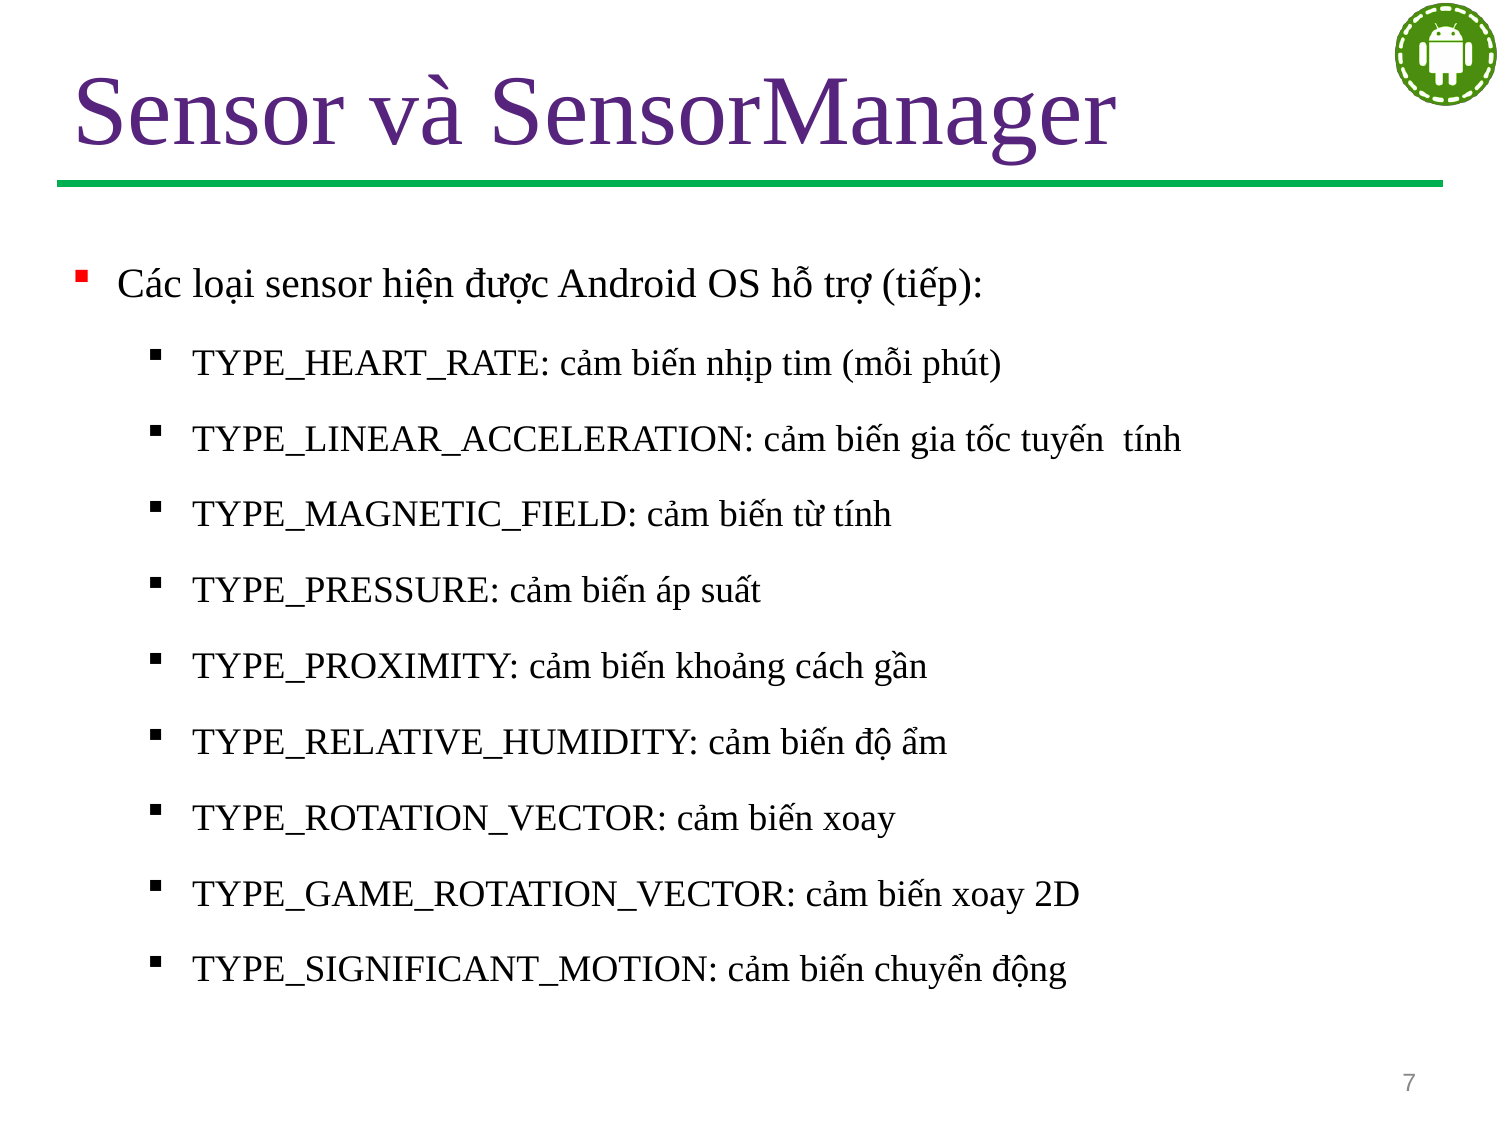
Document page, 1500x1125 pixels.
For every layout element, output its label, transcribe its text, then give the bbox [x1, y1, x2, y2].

slide_number 7 [1398, 1070, 1432, 1125]
picture [1391, 0, 1500, 109]
title Sensor và SensorManager [70, 42, 1119, 218]
text_box Các loại sensor hiện được Android OS hỗ trợ (tiếp): TYPE_HEART_RATE: cảm biến nhịp tim (mỗi phút) TYPE_LINEAR_ACCELERATION: cảm biến gia tốc tuyến tính TYPE_MAGNETIC_FIELD: cảm biến từ tính TYPE_PRESSURE: cảm biến áp suất TYPE_PROXIMITY: cảm biến khoảng cách gần TYPE_RELATIVE_HUMIDITY: cảm biến độ ẩm TYPE_ROTATION_VECTOR: cảm biến xoay TYPE_GAME_ROTATION_VECTOR: cảm biến xoay 2D TYPE_SIGNIFICANT_MOTION: cảm biến chuyển động [70, 218, 1412, 990]
